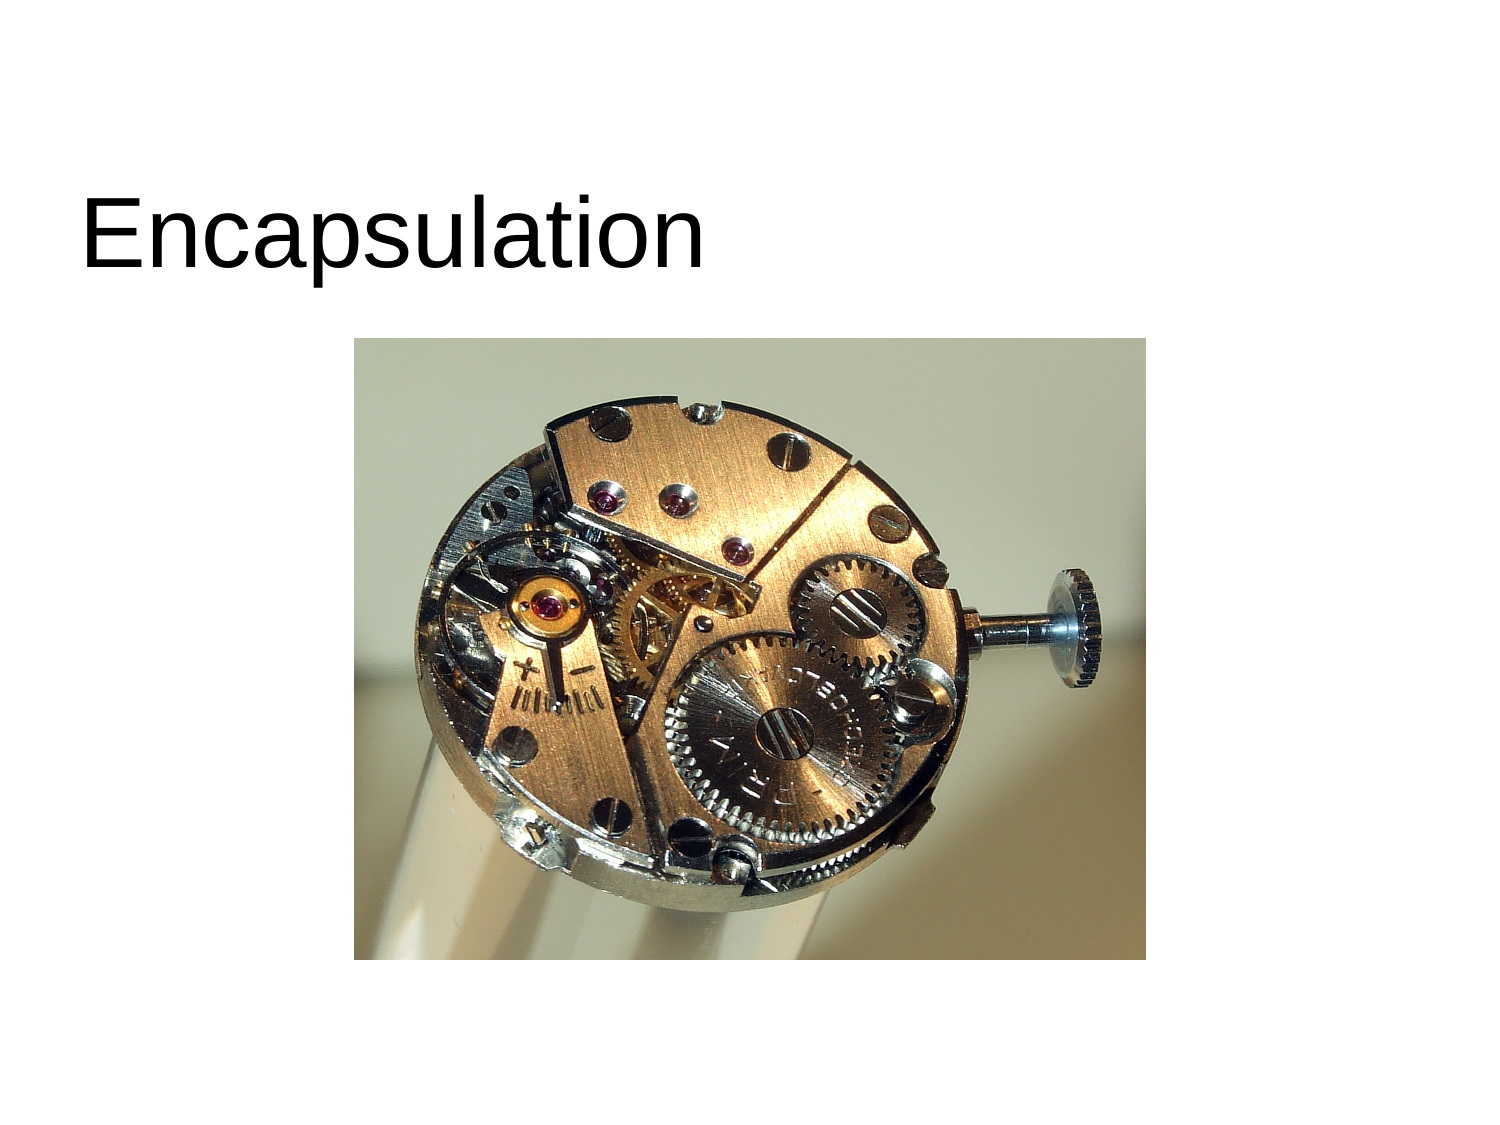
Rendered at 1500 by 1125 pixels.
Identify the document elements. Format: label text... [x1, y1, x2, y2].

picture [354, 337, 1146, 960]
text_box Encapsulation [65, 153, 1458, 303]
